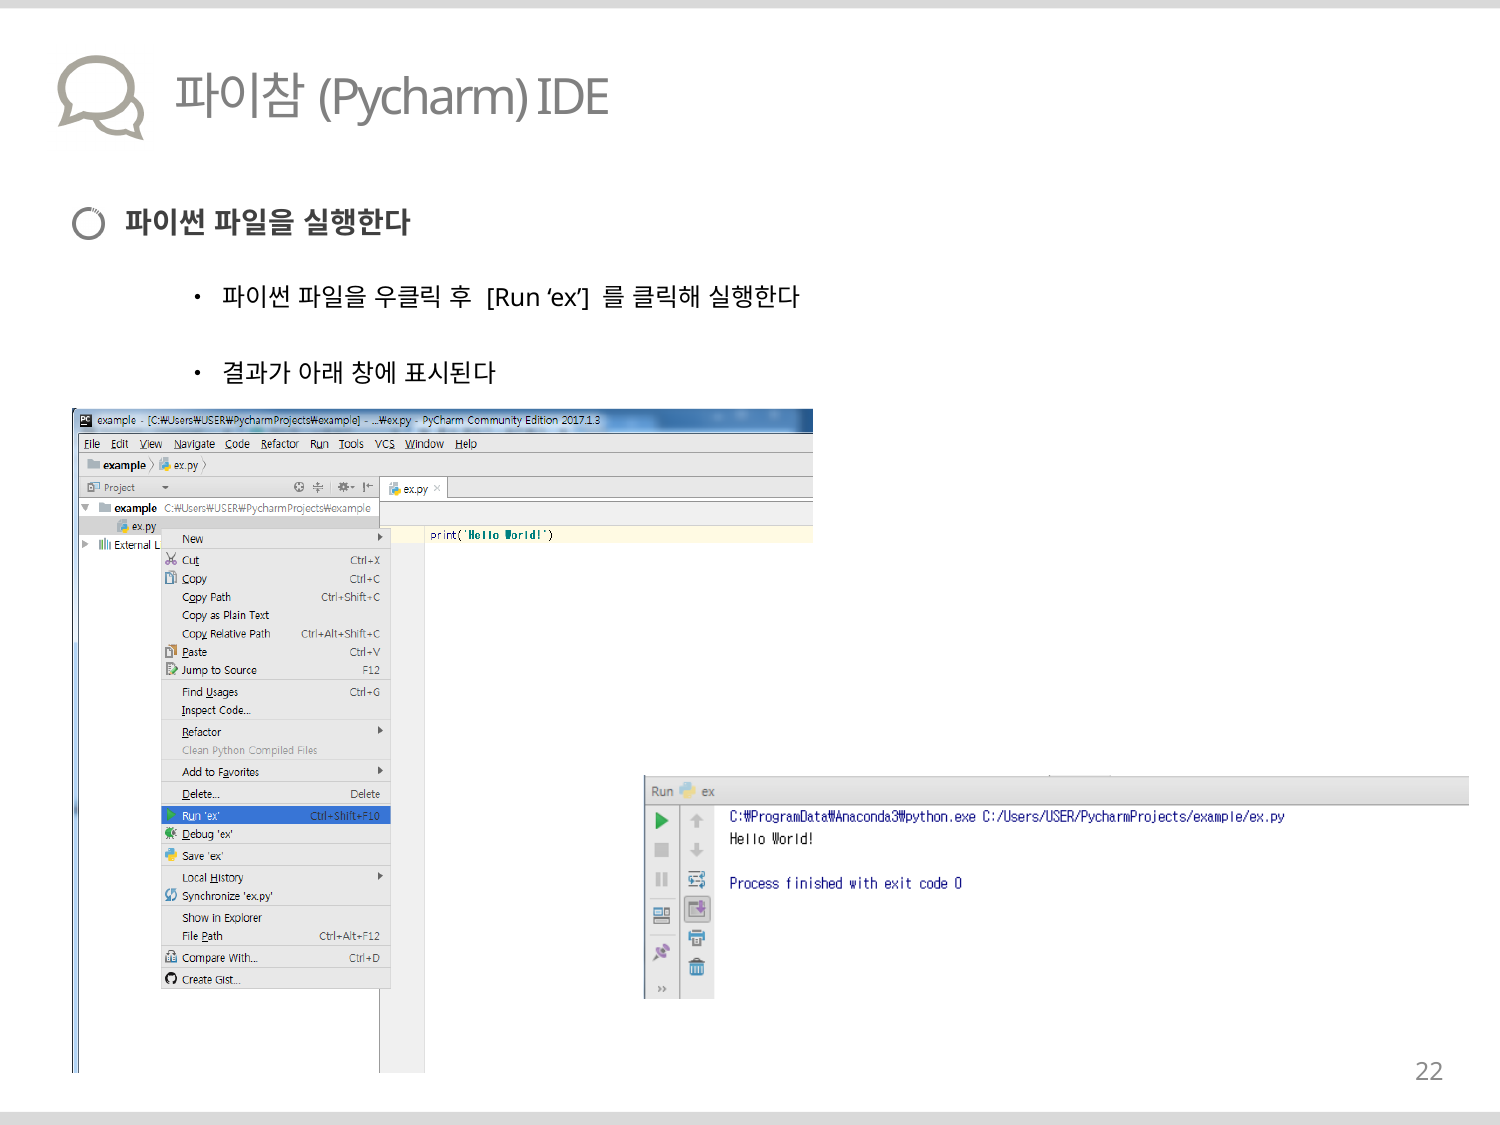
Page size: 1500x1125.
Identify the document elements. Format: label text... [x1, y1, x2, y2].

slide_number 22 [1328, 1042, 1459, 1103]
picture [71, 408, 1470, 1073]
text_box • 결과가 아래 창에 표시된다 [171, 349, 1412, 395]
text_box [71, 196, 1450, 248]
title 파이참(Pycharm) IDE [159, 48, 1425, 141]
text_box • 파이썬 파일을 우클릭 후 [Run ‘ex’] 를 클릭해 실행한다 [171, 273, 1412, 319]
